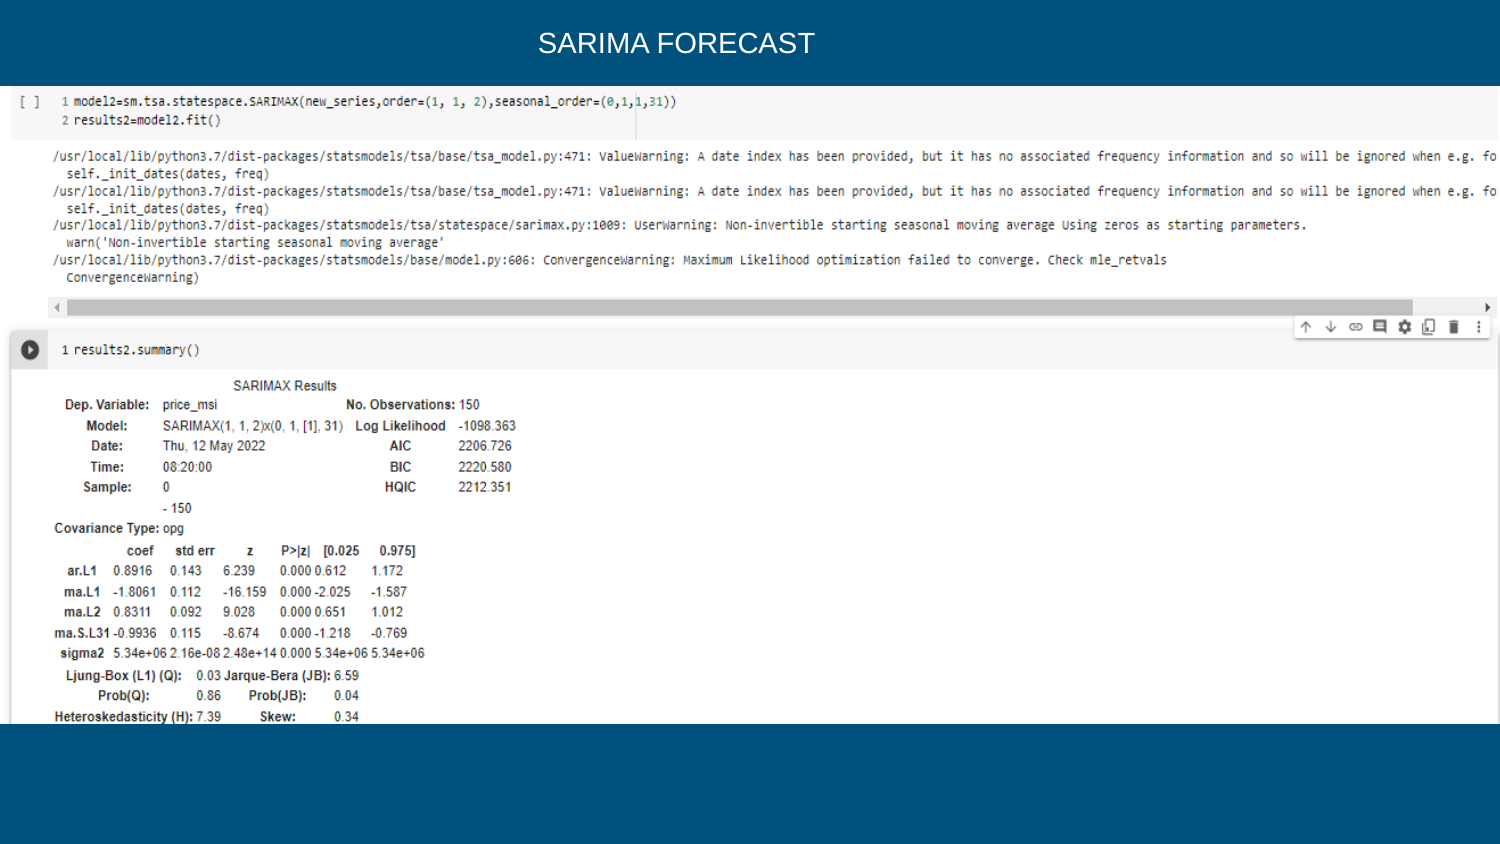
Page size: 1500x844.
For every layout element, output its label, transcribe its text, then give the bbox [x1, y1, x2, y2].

picture [0, 87, 1500, 723]
text_box SARIMA FORECAST [523, 17, 1153, 68]
